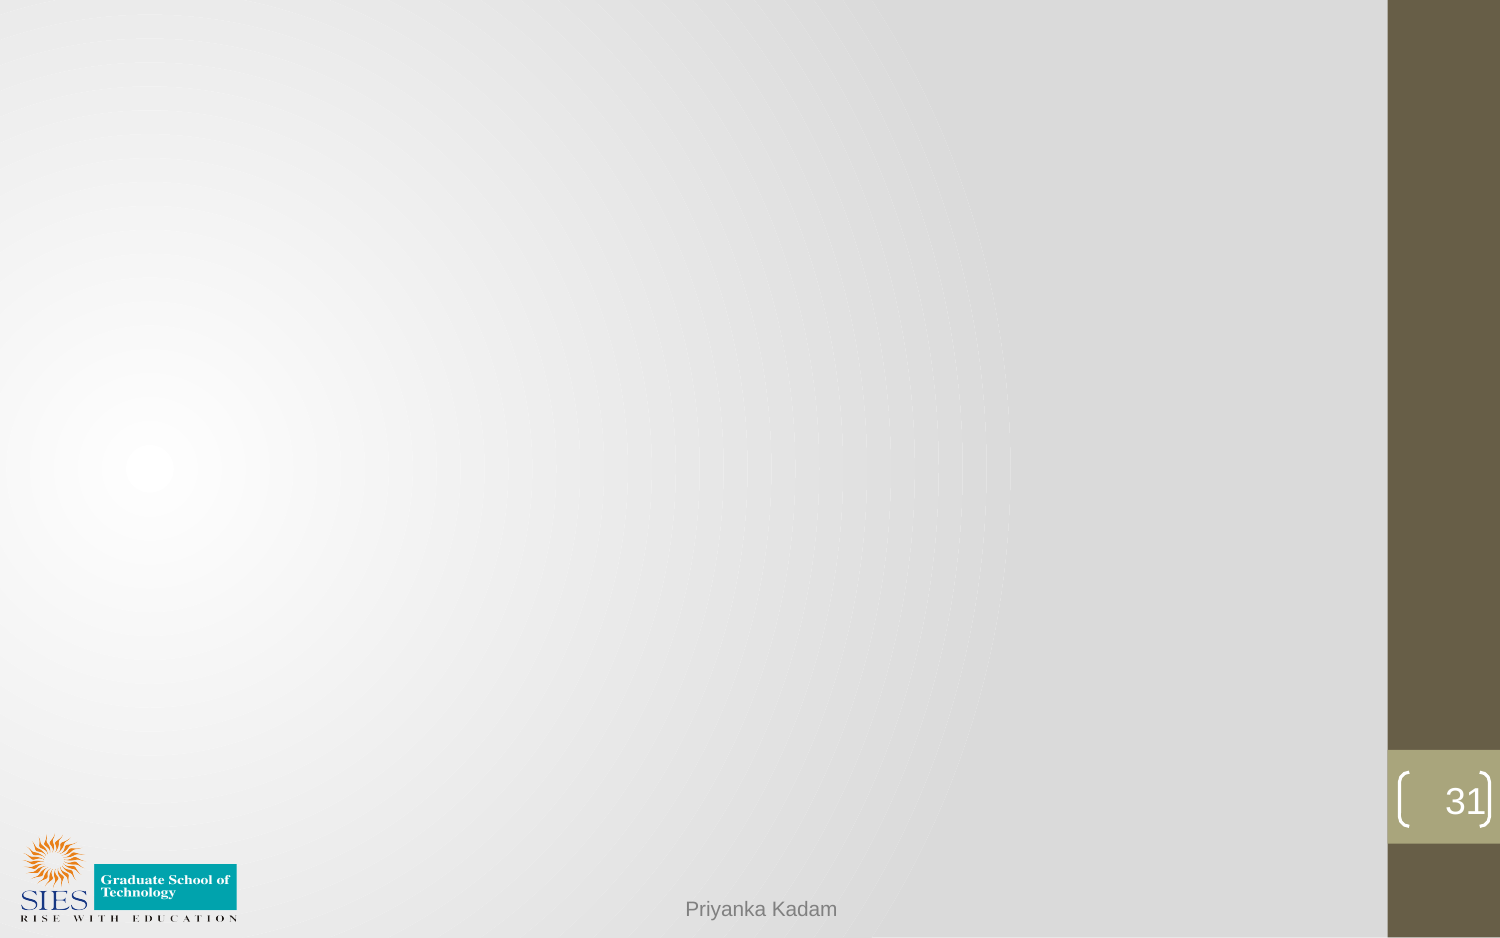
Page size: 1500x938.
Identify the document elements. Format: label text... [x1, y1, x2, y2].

slide_number 31 [1397, 770, 1492, 828]
picture [20, 832, 237, 922]
